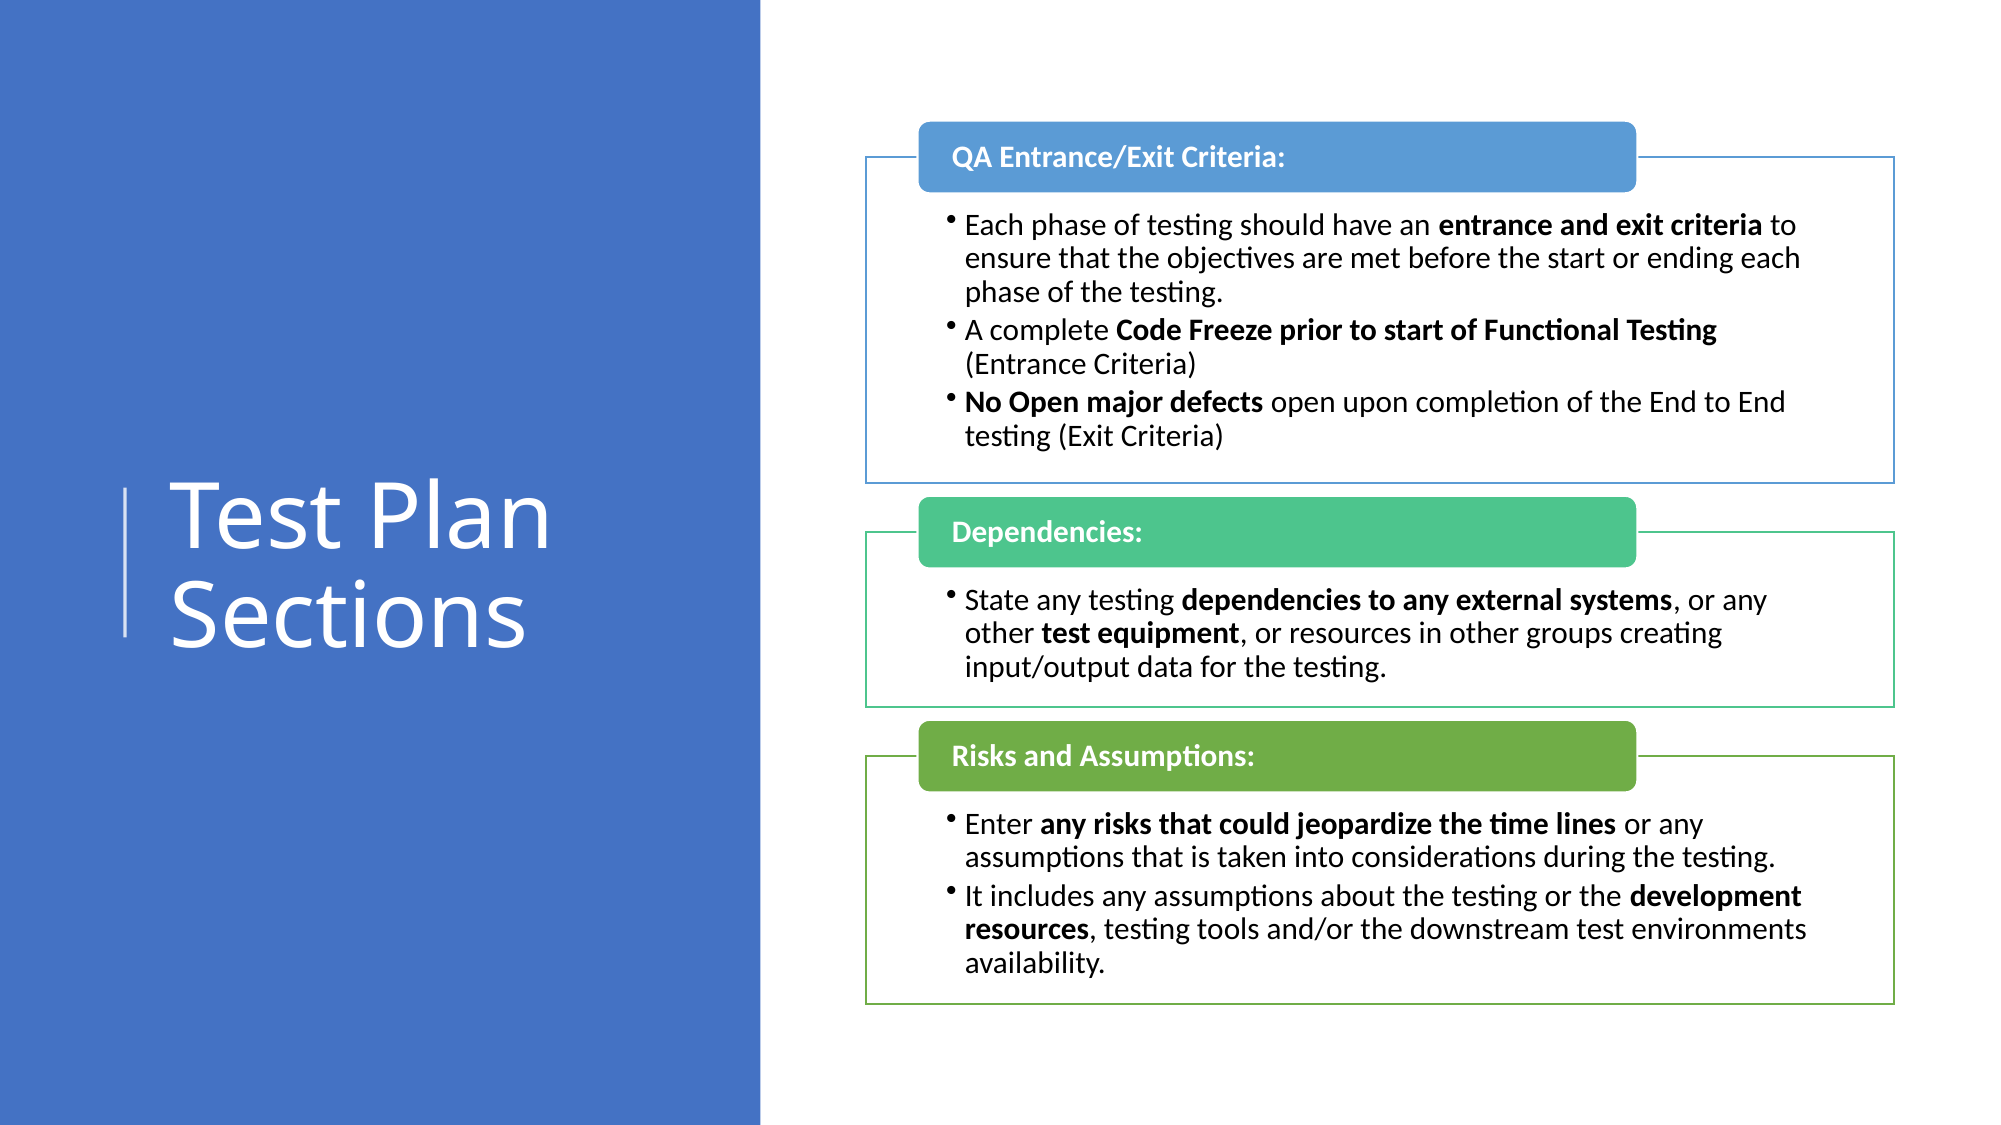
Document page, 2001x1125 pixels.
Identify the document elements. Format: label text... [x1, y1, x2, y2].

text_box [0, 0, 761, 1125]
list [866, 105, 1895, 1020]
title Test Plan Sections [154, 116, 708, 1020]
